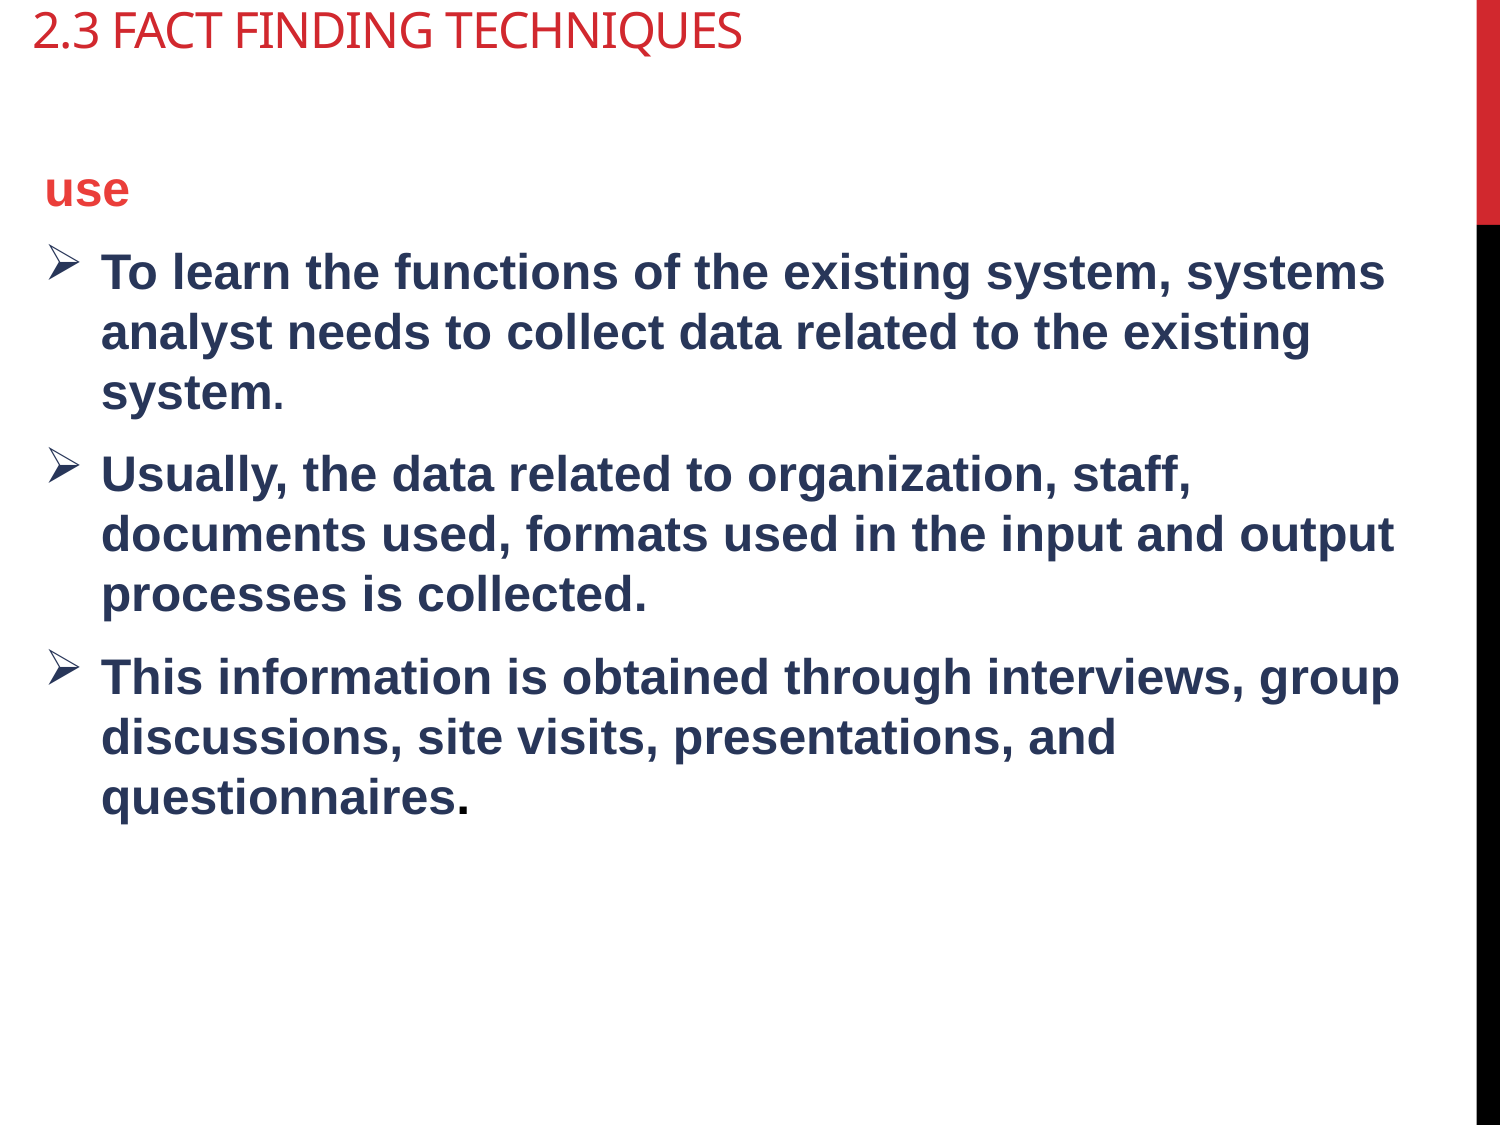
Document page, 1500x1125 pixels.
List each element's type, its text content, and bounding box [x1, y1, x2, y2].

title 2.3 Fact finding techniques [17, 0, 1270, 67]
list use To learn the functions of the existing system, systems analyst needs to collect data related to the existing system. Usually, the data related to organization, staff, documents used, formats used in the input and output processes is collected. This information is obtained through interviews, group discussions, site visits, presentations, and questionnaires. [29, 149, 1459, 1024]
